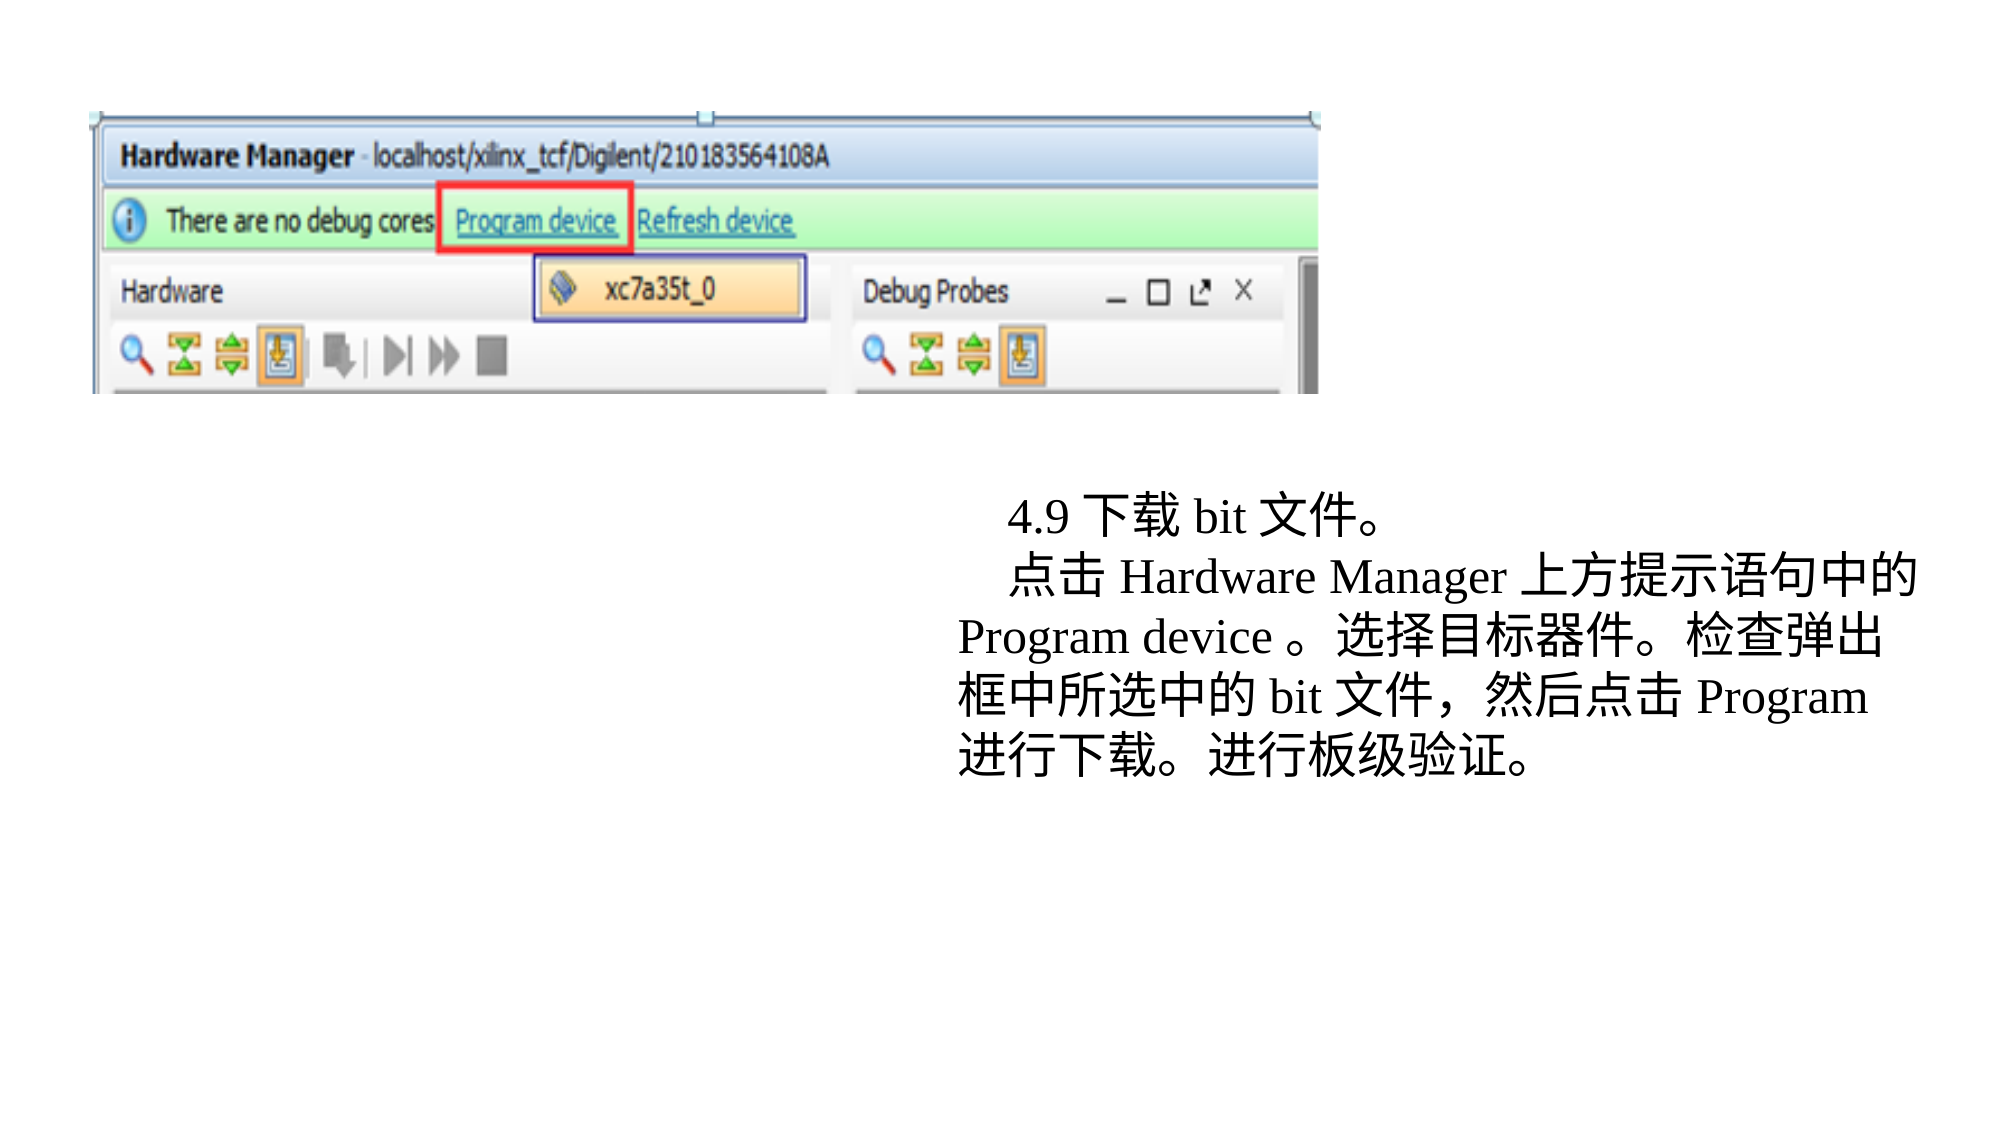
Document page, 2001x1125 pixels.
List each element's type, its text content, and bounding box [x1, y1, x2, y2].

text_box 4.9下载bit文件。 点击Hardware Manager上方提示语句中的Program device。选择目标器件。检查弹出框中所选中的bit文件，然后点击Program进行下载。进行板级验证。 [942, 475, 1943, 791]
picture [89, 111, 1321, 394]
